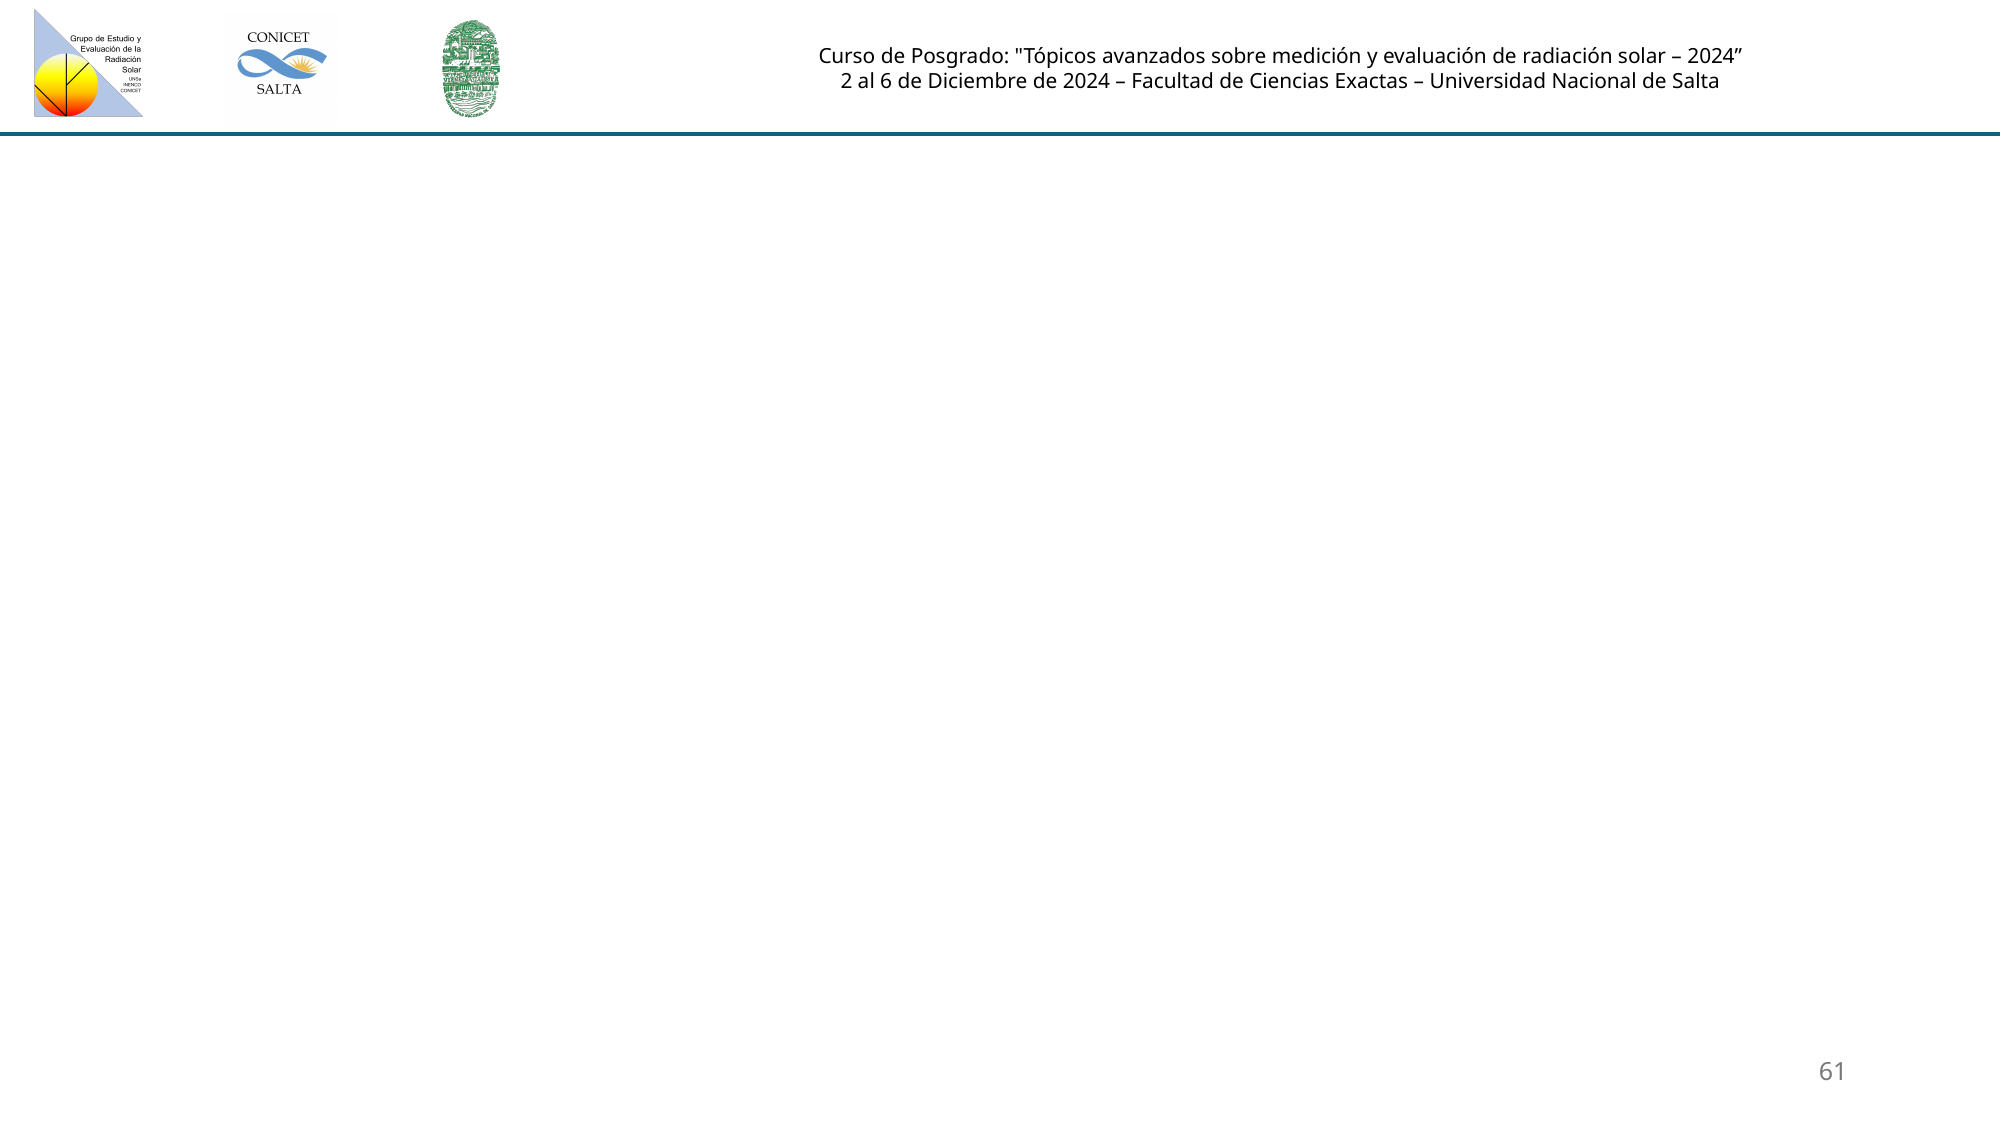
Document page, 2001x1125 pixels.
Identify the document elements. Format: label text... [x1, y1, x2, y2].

picture [414, 10, 530, 126]
text_box Curso de Posgrado: "Tópicos avanzados sobre medición y evaluación de radiación solar – 2024” 2 al 6 de Diciembre de 2024 – Facultad de Ciencias Exactas – Universidad Nacional de Salta [728, 35, 1833, 101]
picture [33, 8, 149, 118]
slide_number 61 [1412, 1042, 1863, 1103]
picture [224, 11, 340, 127]
